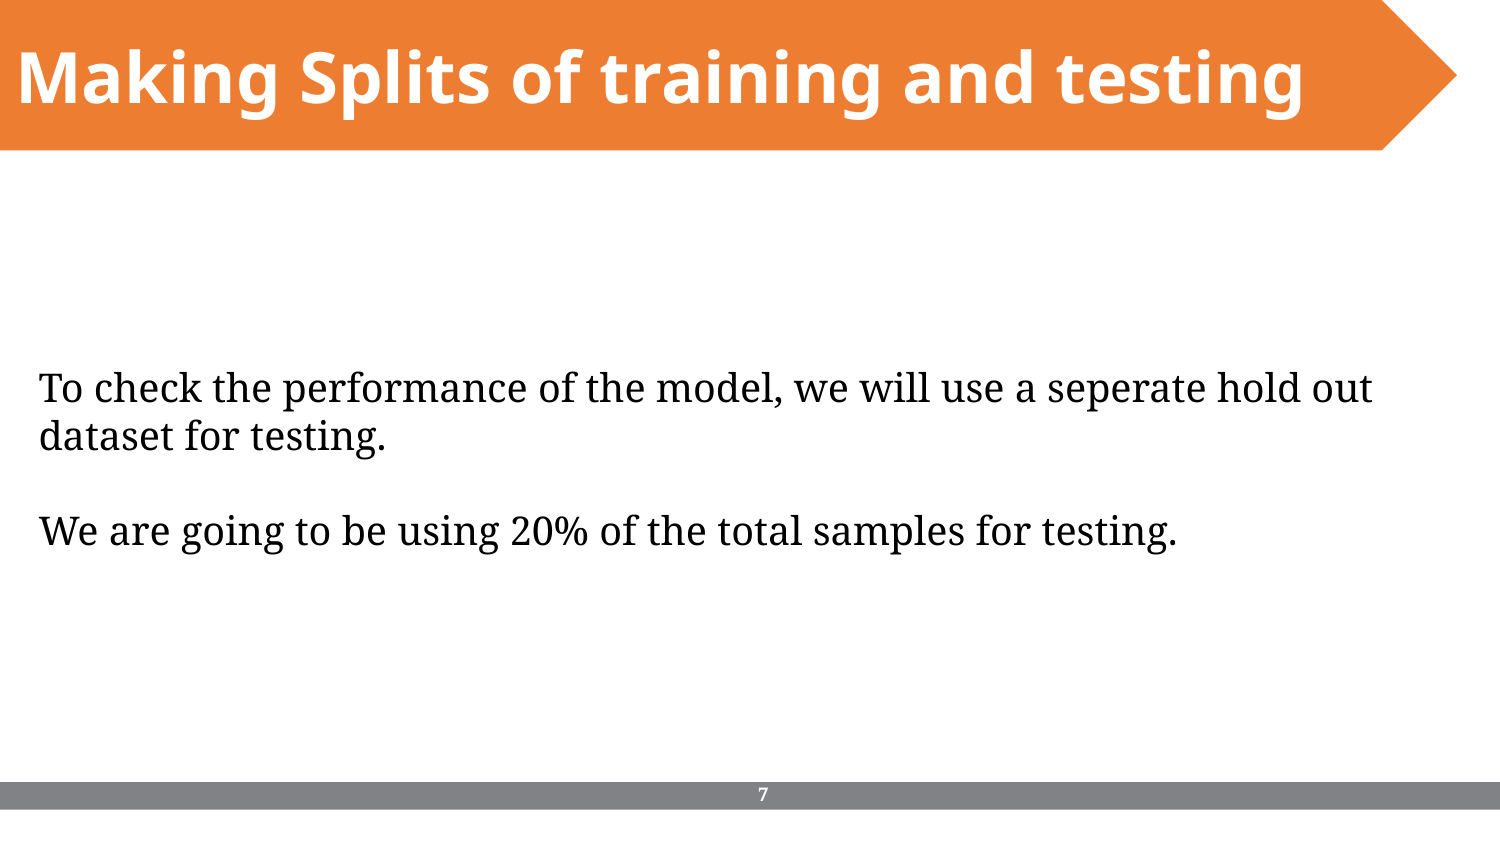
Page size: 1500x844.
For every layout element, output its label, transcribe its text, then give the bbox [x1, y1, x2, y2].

text_box Making Splits of training and testing [0, 0, 1457, 151]
slide_number ‹#› [716, 770, 784, 821]
text_box To check the performance of the model, we will use a seperate hold out dataset for testing. We are going to be using 20% of the total samples for testing. [23, 179, 1446, 737]
